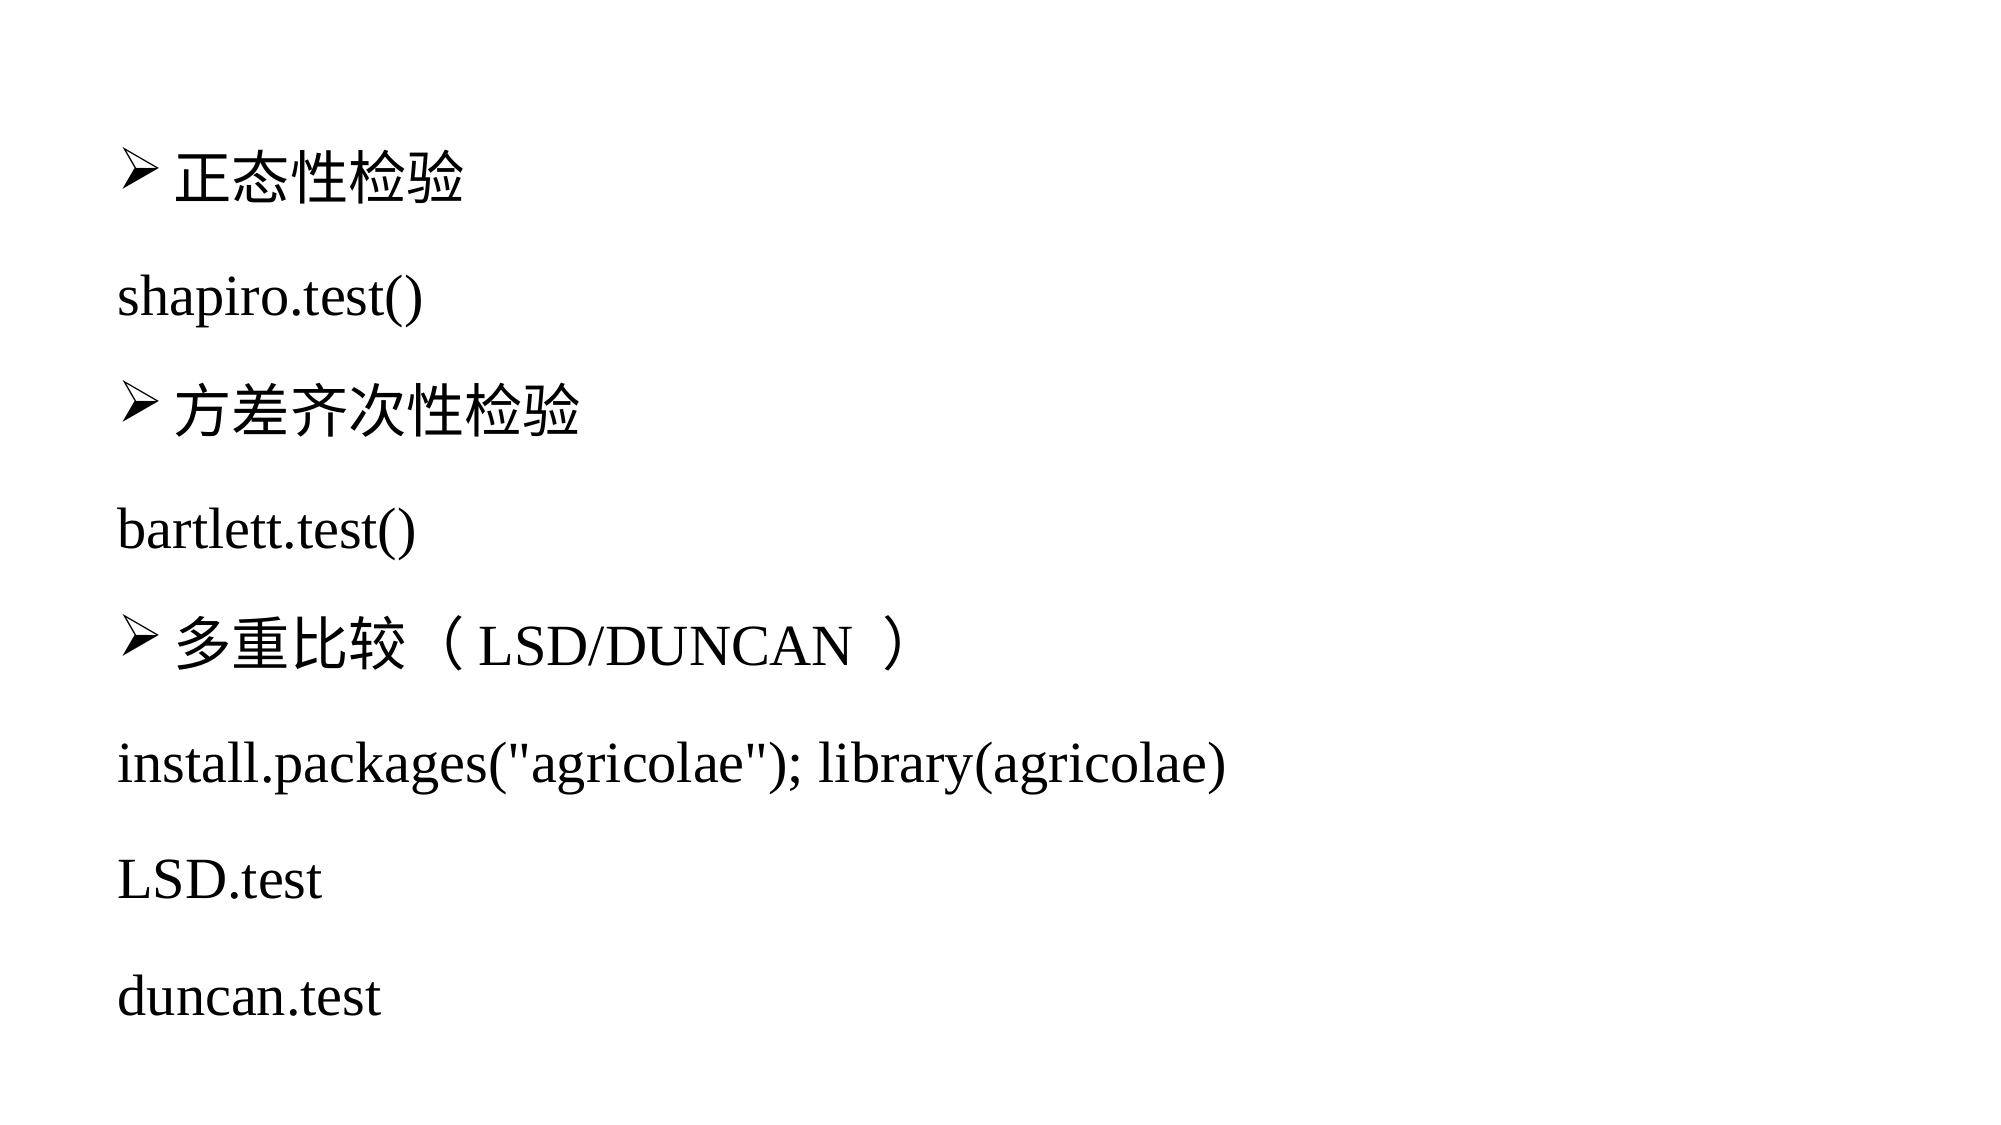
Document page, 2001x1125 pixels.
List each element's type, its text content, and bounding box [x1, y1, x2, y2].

list 正态性检验 shapiro.test() 方差齐次性检验 bartlett.test() 多重比较（LSD/DUNCAN ） install.packages("agricolae"); library(agricolae) LSD.test duncan.test [102, 115, 1903, 1047]
